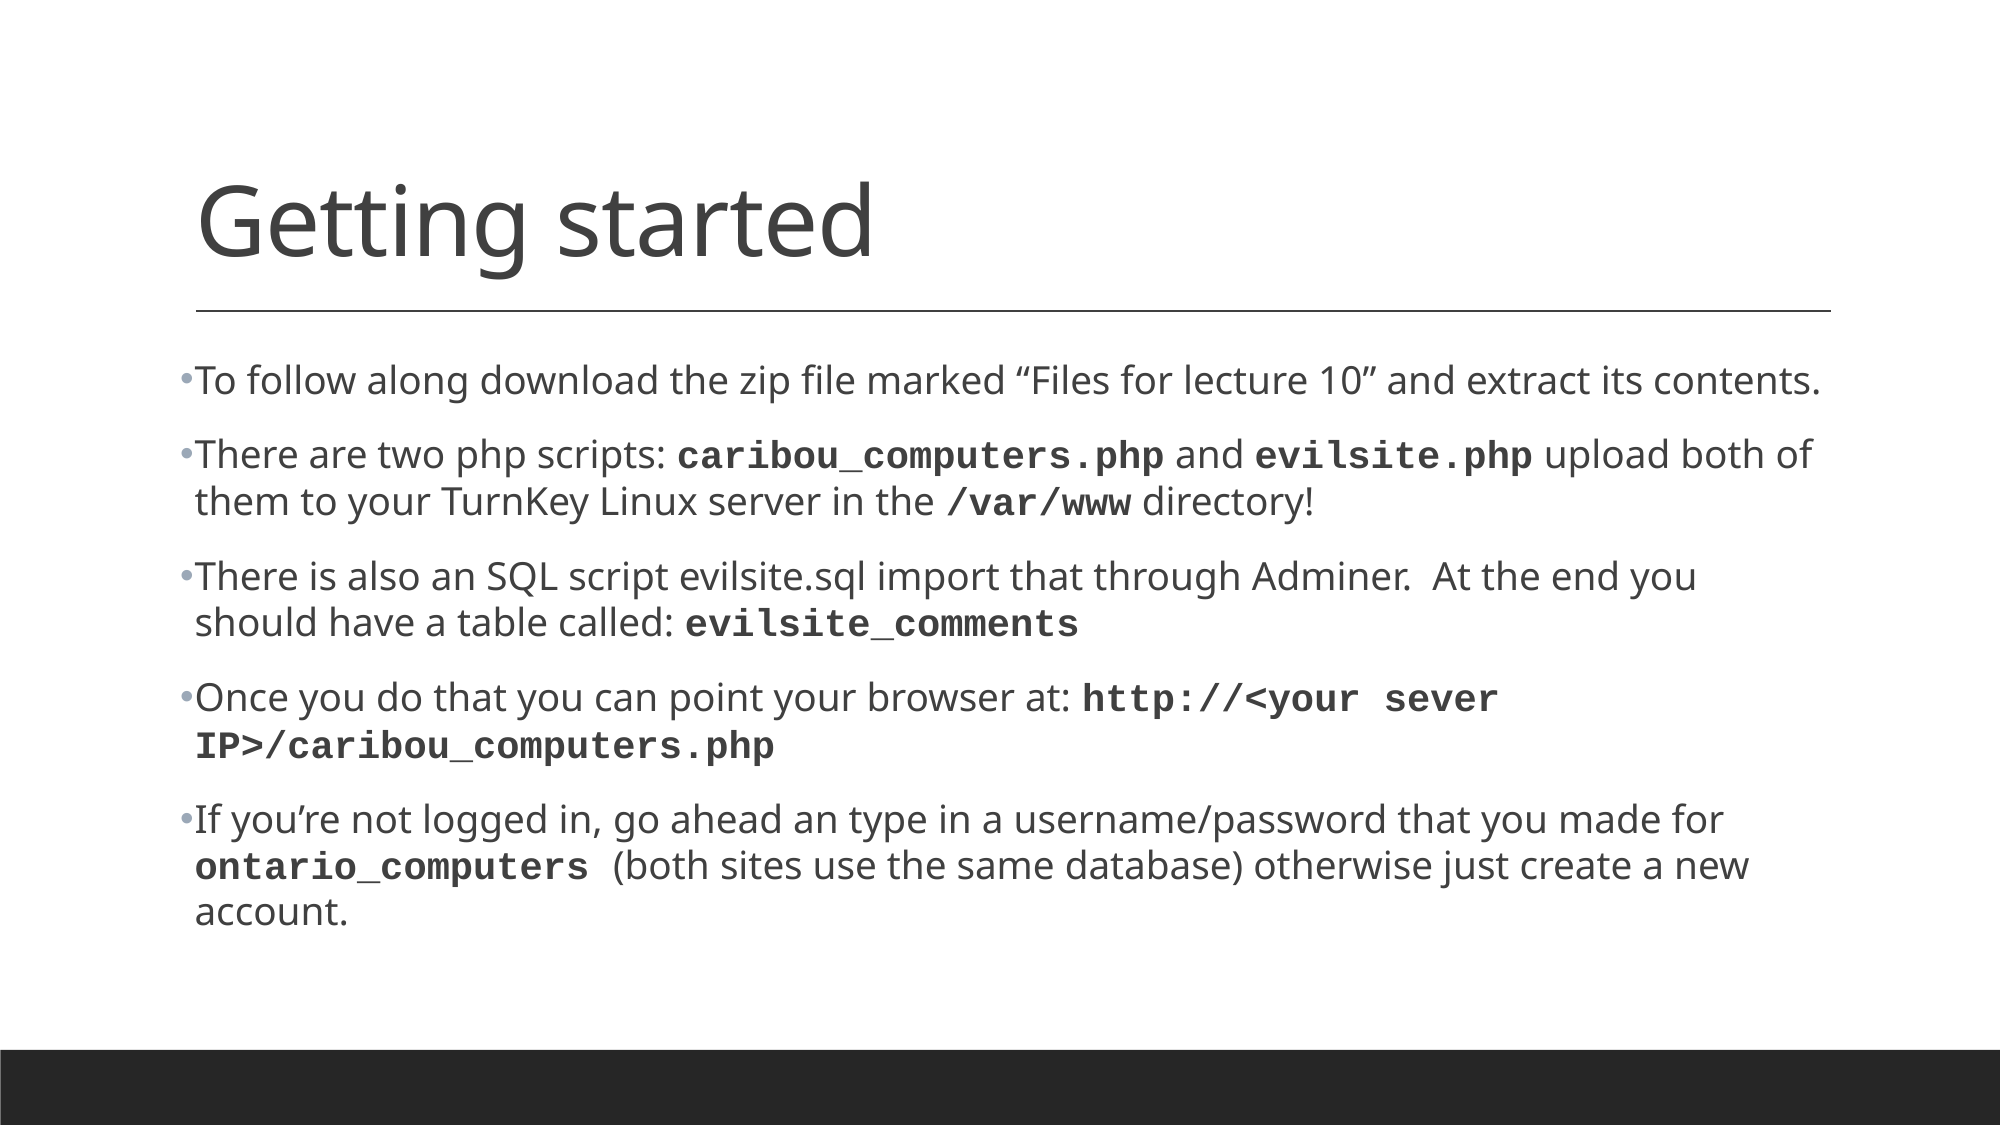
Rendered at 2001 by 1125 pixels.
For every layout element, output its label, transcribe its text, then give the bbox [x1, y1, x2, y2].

title Getting started [180, 47, 1830, 285]
list To follow along download the zip file marked “Files for lecture 10” and extract its contents. There are two php scripts: caribou_computers.php and evilsite.php upload both of them to your TurnKey Linux server in the /var/www directory! There is also an SQL script evilsite.sql import that through Adminer. At the end you should have a table called: evilsite_comments Once you do that you can point your browser at: http://<your sever IP>/caribou_computers.php If you’re not logged in, go ahead an type in a username/password that you made for ontario_computers (both sites use the same database) otherwise just create a new account. [180, 347, 1830, 963]
